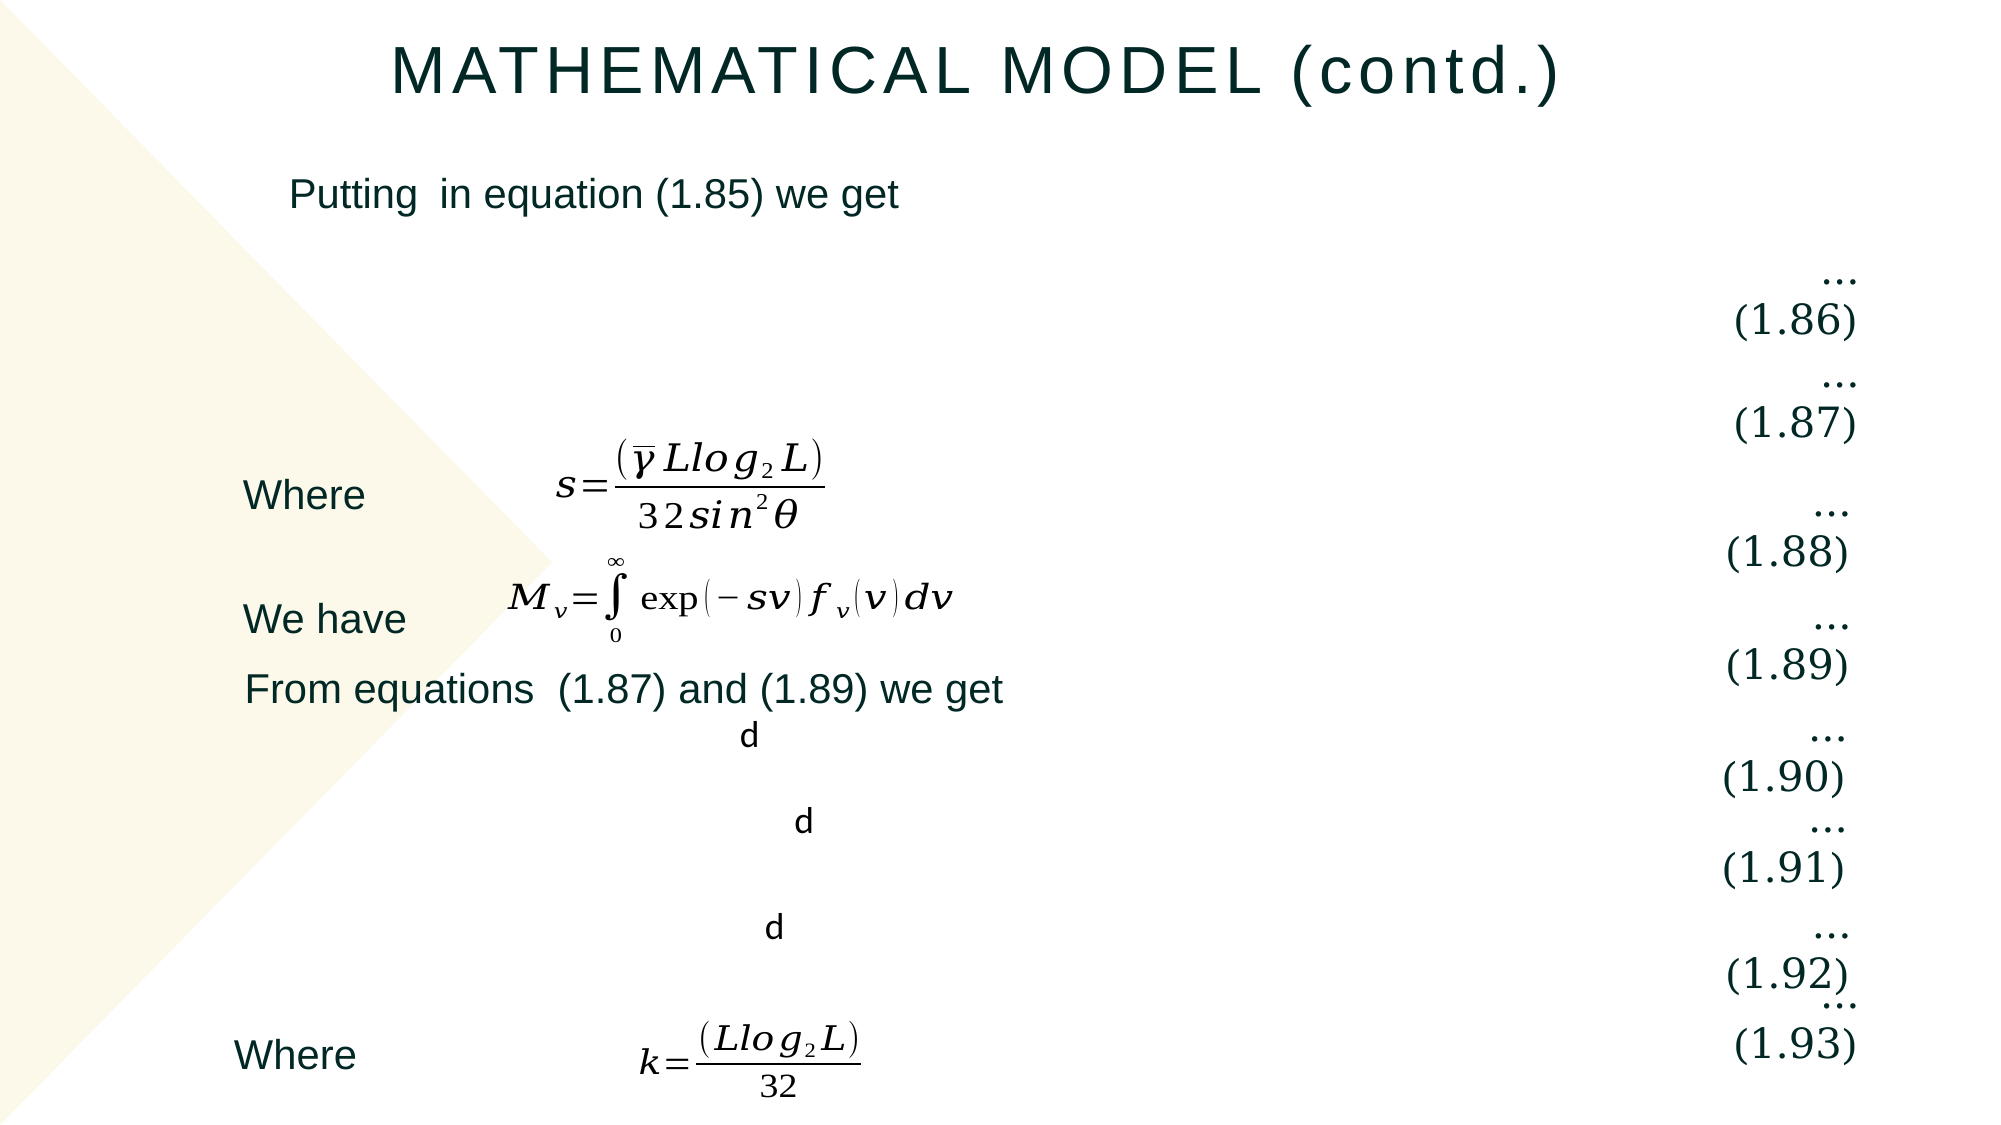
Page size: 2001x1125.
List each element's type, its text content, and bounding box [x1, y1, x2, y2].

text_box Where [228, 435, 382, 526]
text_box MATHEMATICAL MODEL (contd.) [376, 19, 1577, 115]
text_box ...(1.87) [1694, 351, 1875, 453]
text_box ...(1.92) [1685, 889, 1867, 1005]
text_box We have [228, 559, 423, 650]
text_box ...(1.93) [1694, 959, 1875, 1075]
text_box ...(1.88) [1685, 467, 1867, 583]
text_box ...(1.91) [1682, 807, 1863, 898]
text_box ...(1.90) [1682, 692, 1863, 807]
text_box Where [219, 995, 373, 1086]
text_box ...(1.89) [1685, 583, 1867, 696]
text_box ...(1.86) [1694, 235, 1875, 351]
text_box [0, 0, 554, 1125]
text_box From equations (1.87) and (1.89) we get [229, 629, 1019, 719]
